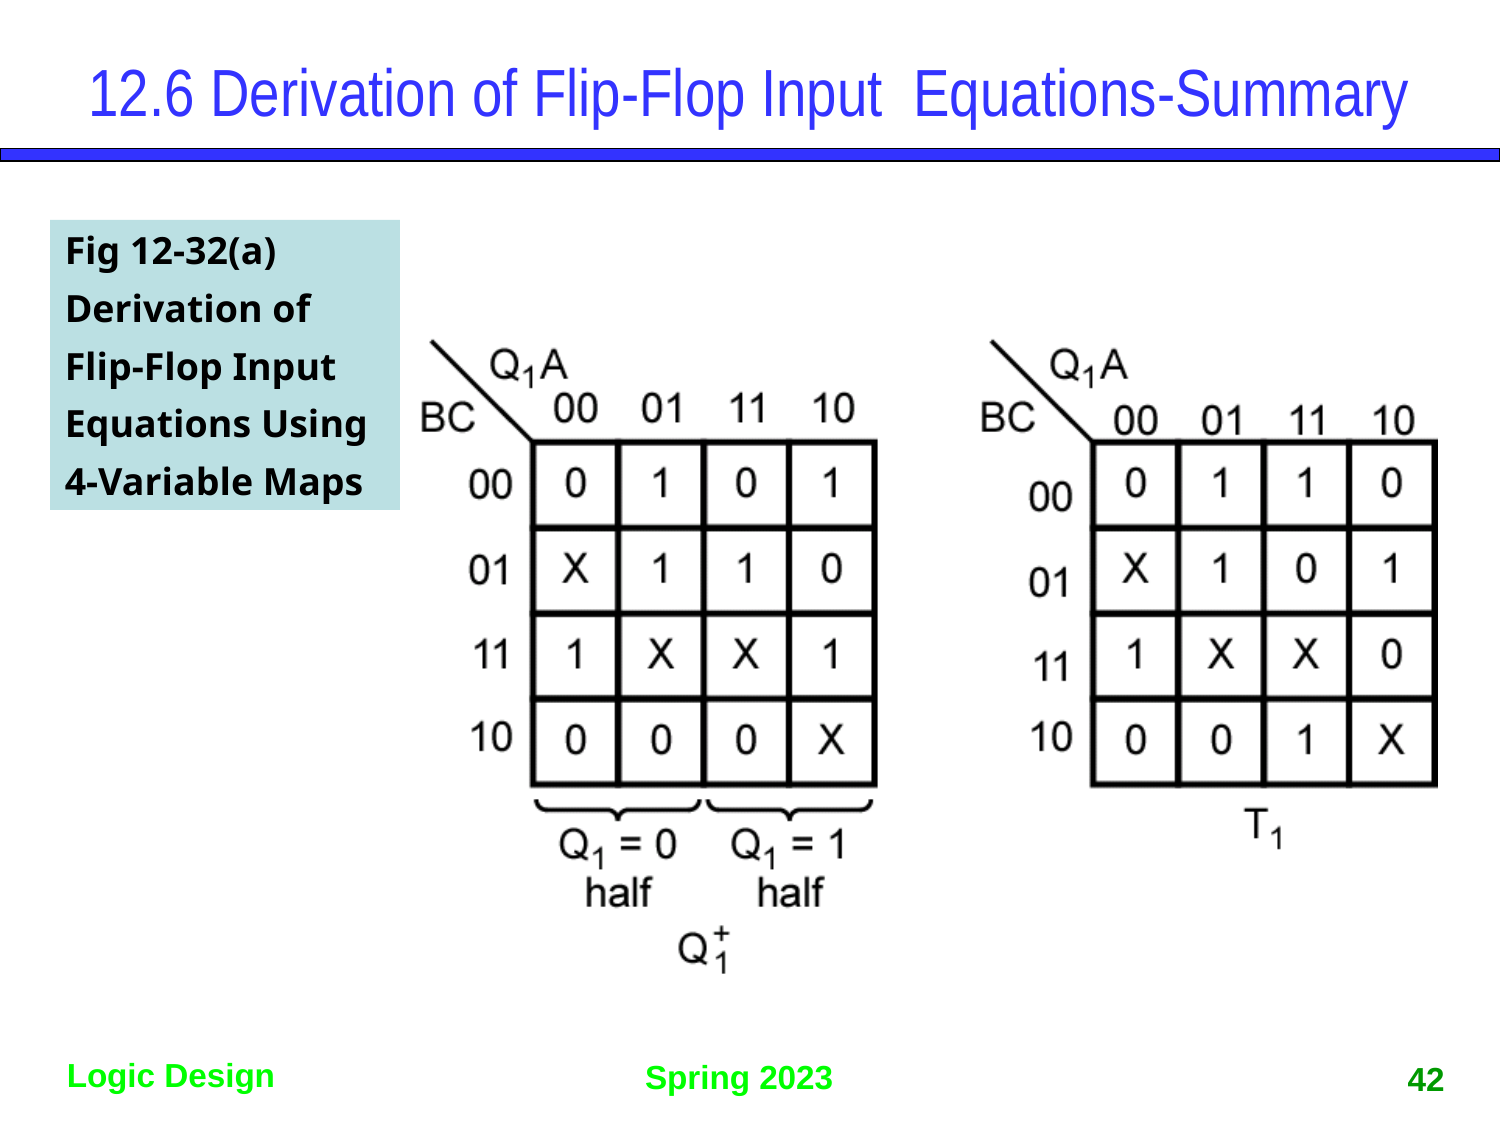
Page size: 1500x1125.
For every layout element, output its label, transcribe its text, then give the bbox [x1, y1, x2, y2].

title 12.6 Derivation of Flip-Flop Input Equations-Summary [41, 42, 1459, 138]
slide_number 42 [1369, 1034, 1483, 1107]
picture [418, 337, 1438, 988]
text_box Fig 12-32(a) Derivation of Flip-Flop Input Equations Using 4-Variable Maps [50, 219, 400, 510]
